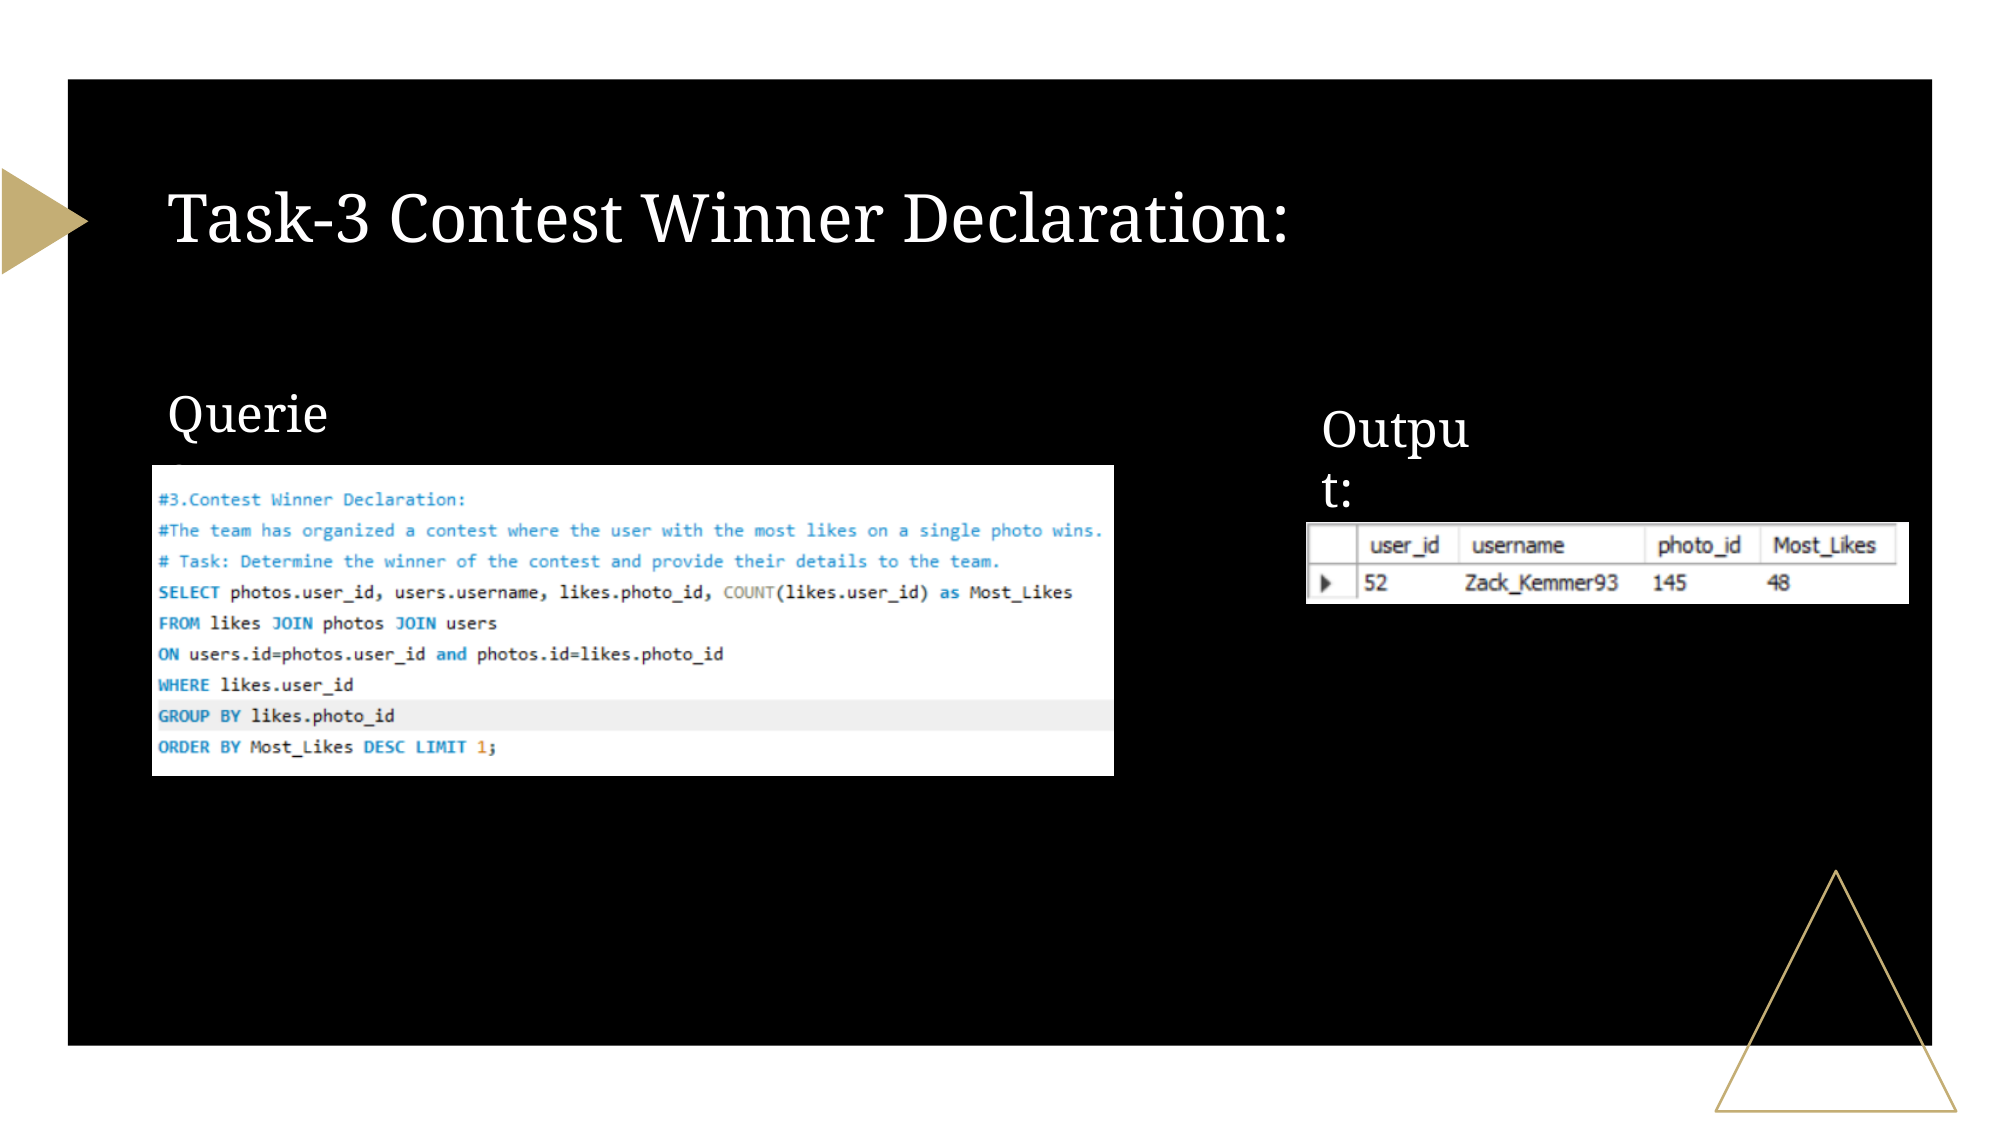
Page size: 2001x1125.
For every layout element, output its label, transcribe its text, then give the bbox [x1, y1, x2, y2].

picture [1306, 522, 1909, 605]
text_box Output: [1306, 390, 1493, 522]
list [152, 465, 1114, 776]
title Task-3 Contest Winner Declaration: [152, 146, 1868, 296]
text_box Queries: [152, 375, 347, 465]
